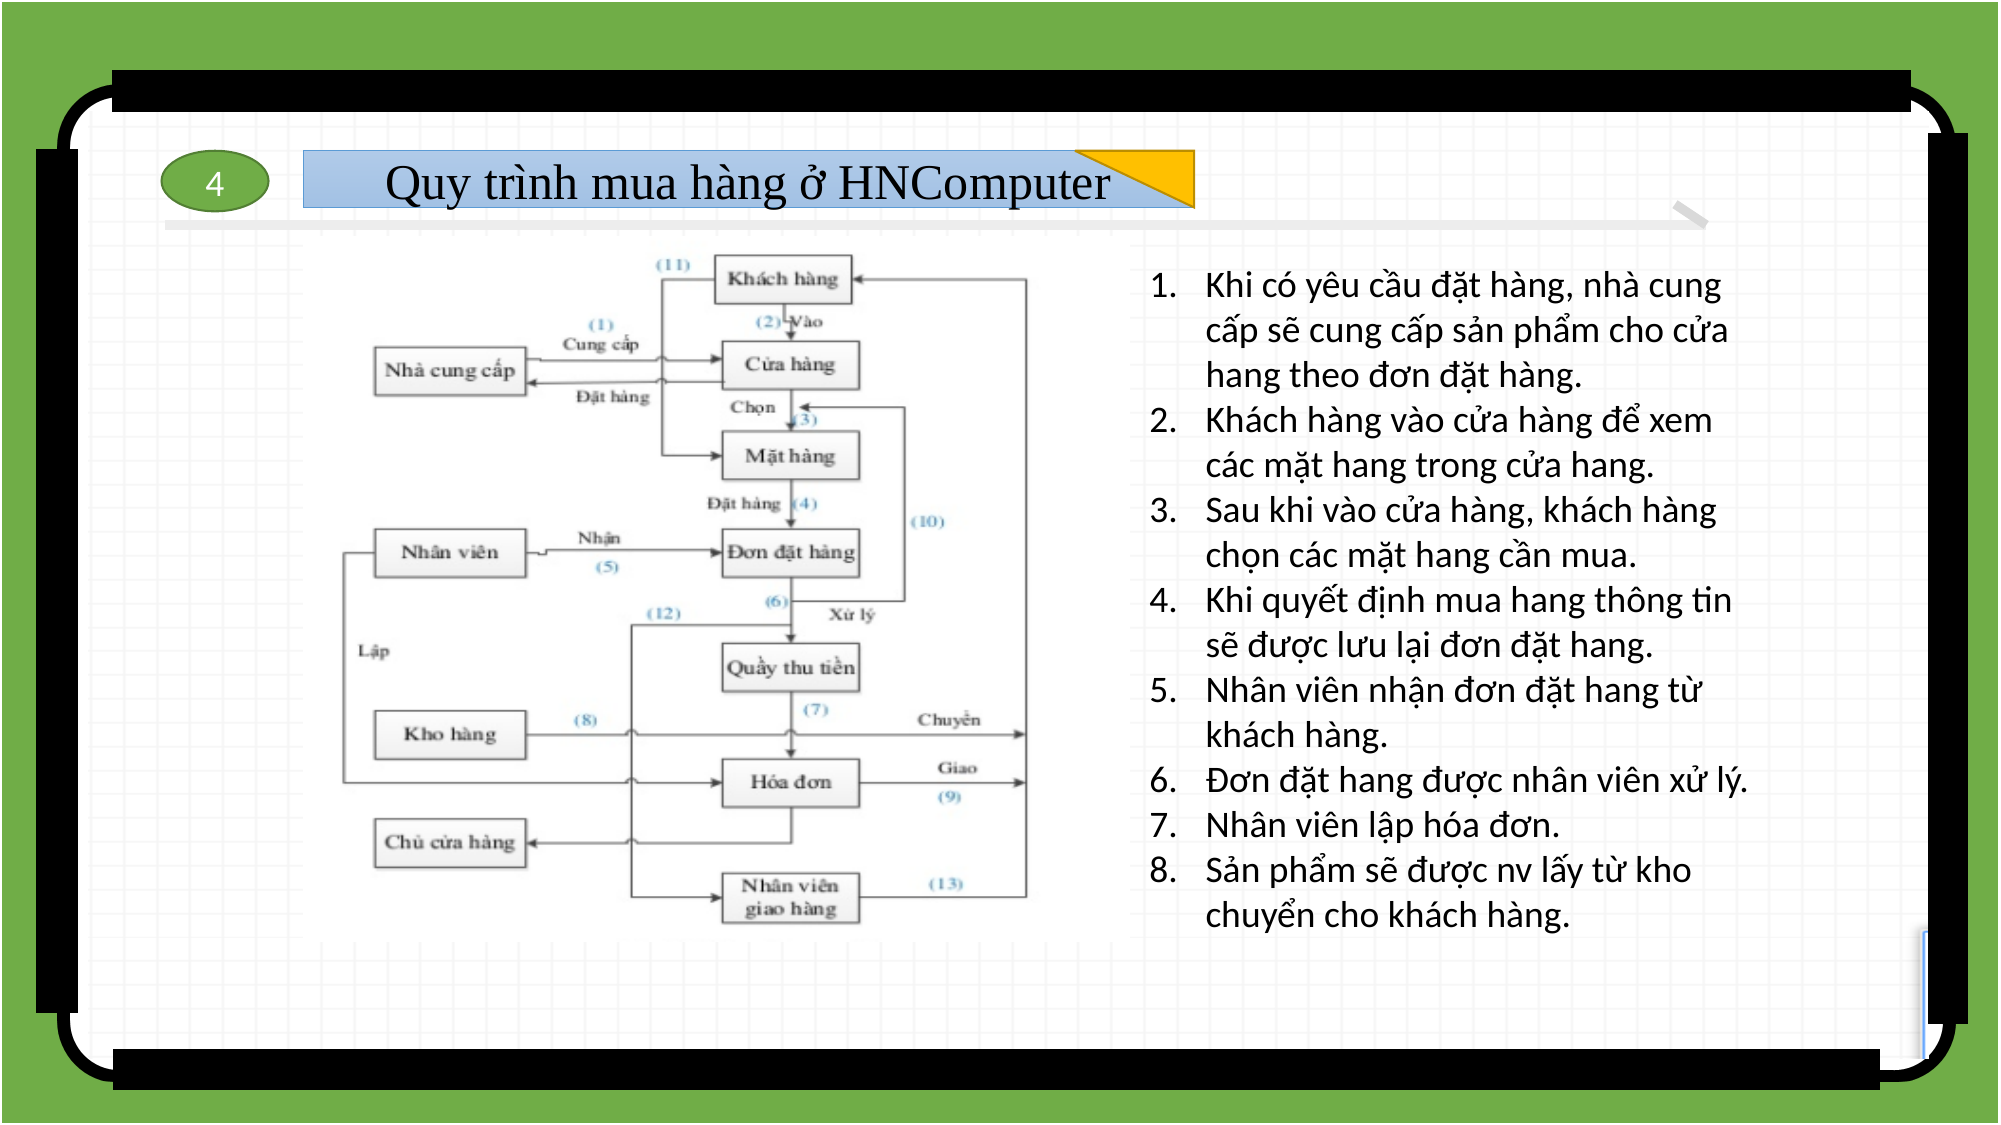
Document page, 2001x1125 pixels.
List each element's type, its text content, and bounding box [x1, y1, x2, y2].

text_box Quy trình mua hàng ở HNComputer [303, 150, 1190, 208]
text_box Khi có yêu cầu đặt hàng, nhà cung cấp sẽ cung cấp sản phẩm cho cửa hang theo đơn đặt hàng. Khách hàng vào cửa hàng để xem các mặt hang trong cửa hang. Sau khi vào cửa hàng, khách hàng chọn các mặt hang cần mua. Khi quyết định mua hang thông tin sẽ được lưu lại đơn đặt hang. Nhân viên nhận đơn đặt hang từ khách hàng. Đơn đặt hang được nhân viên xử lý. Nhân viên lập hóa đơn. Sản phẩm sẽ được nv lấy từ kho chuyển cho khách hàng. [1134, 252, 1783, 943]
text_box 4 [160, 149, 270, 213]
picture [57, 70, 1968, 1082]
text_box [1074, 149, 1196, 210]
